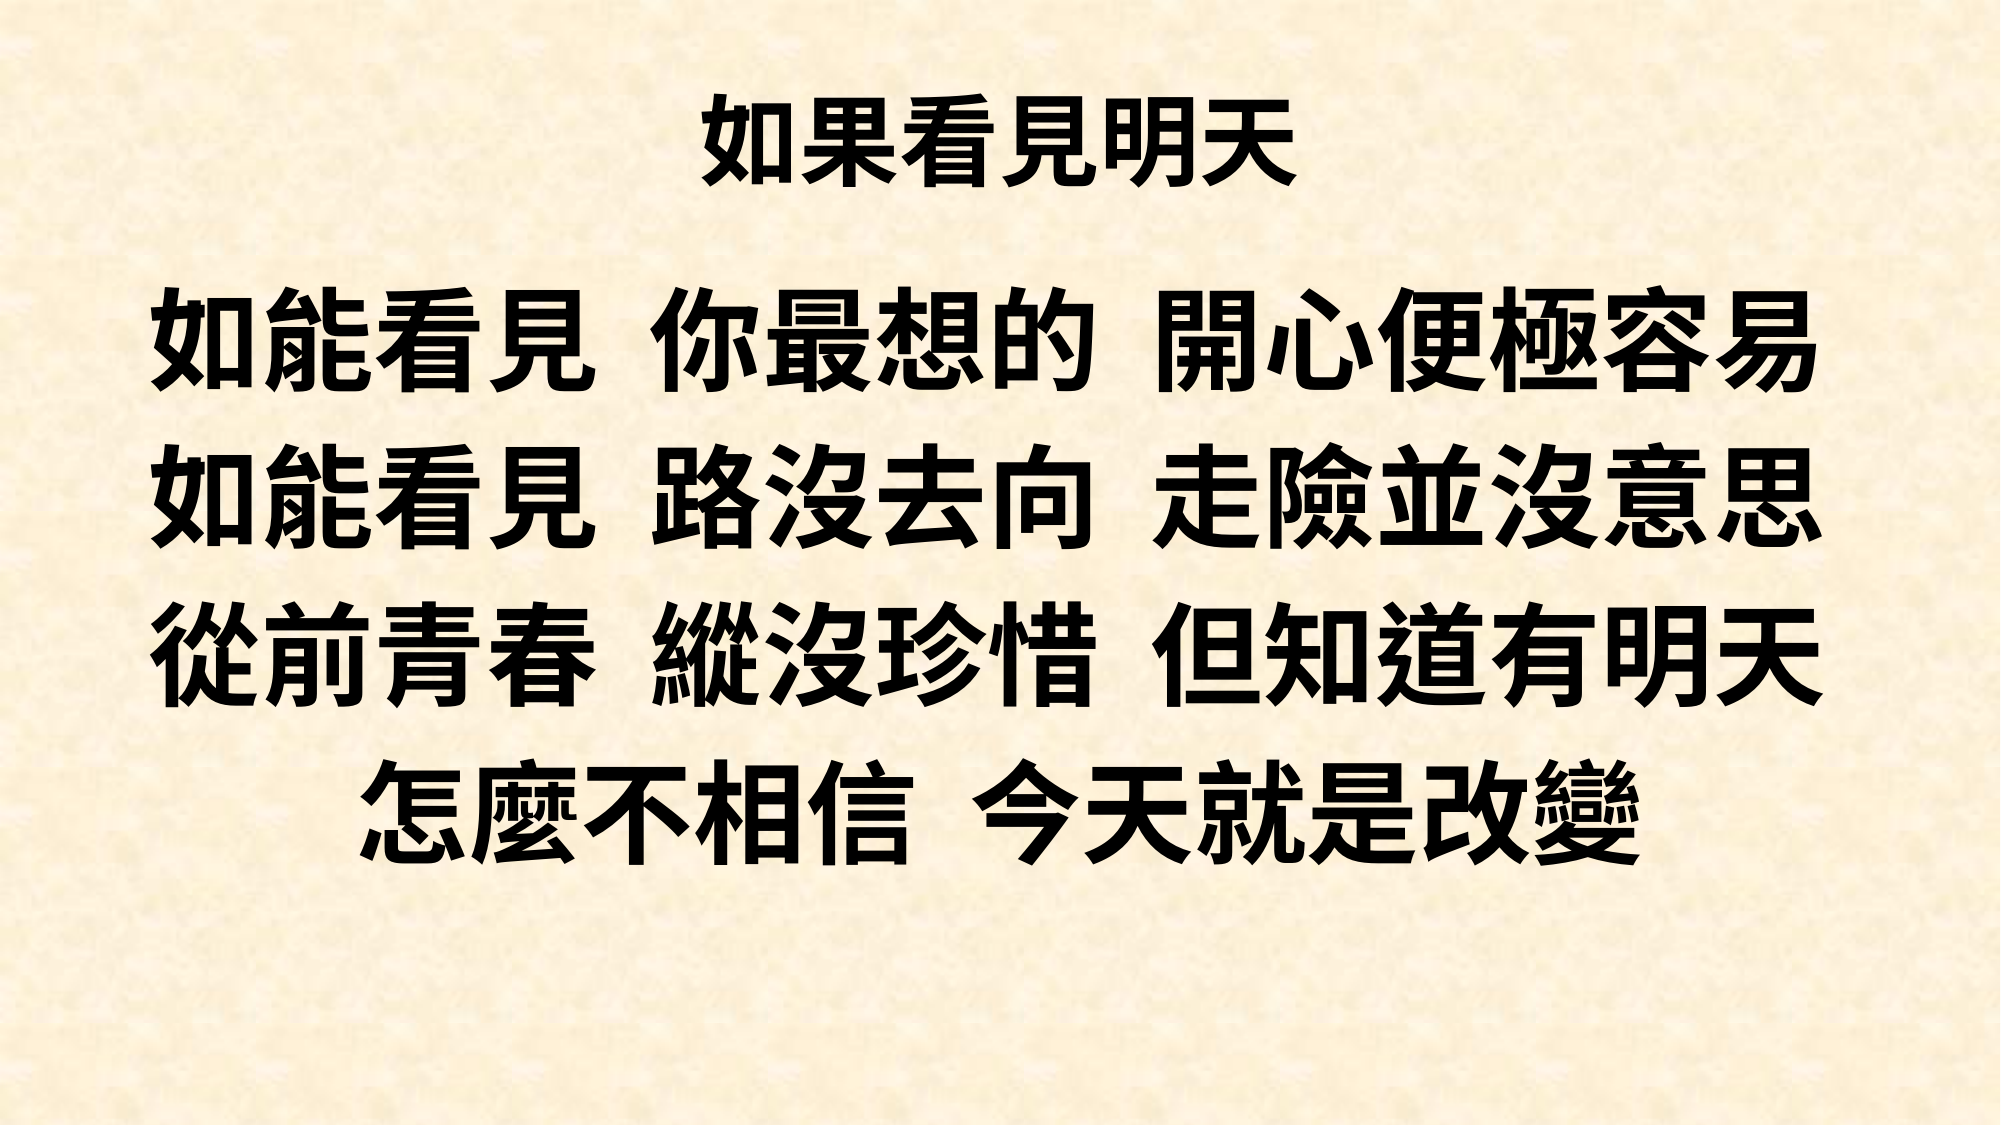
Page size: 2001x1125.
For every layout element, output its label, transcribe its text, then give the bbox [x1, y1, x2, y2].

picture [0, 0, 2001, 1125]
title 如果看見明天 [99, 45, 1900, 233]
list 如能看見 你最想的 開心便極容易 如能看見 路沒去向 走險並沒意思 從前青春 縱沒珍惜 但知道有明天 怎麼不相信 今天就是改變 [0, 262, 2000, 1005]
